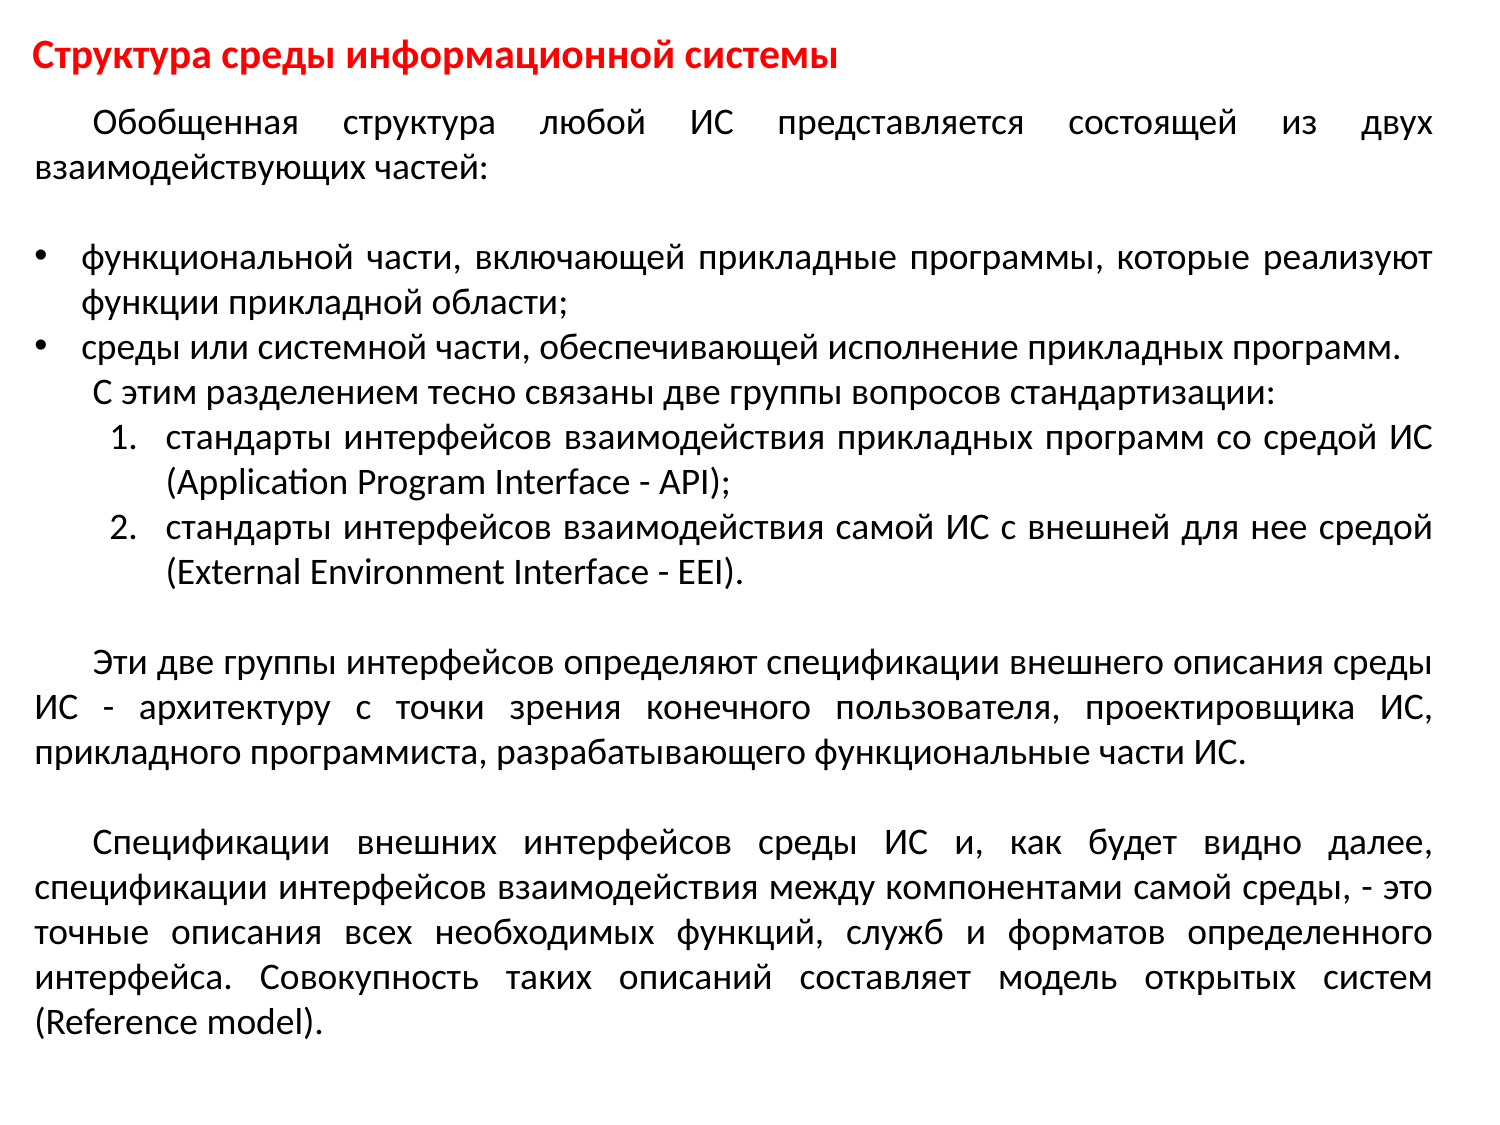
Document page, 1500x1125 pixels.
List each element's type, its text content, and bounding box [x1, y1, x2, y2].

text_box Обобщенная структура любой ИС представляется состоящей из двух взаимодействующих частей: функциональной части, включающей прикладные программы, которые реализуют функции прикладной области; среды или системной части, обеспечивающей исполнение прикладных программ. С этим разделением тесно связаны две группы вопросов стандартизации: стандарты интерфейсов взаимодействия прикладных программ со средой ИС (Application Program Interface - API); стандарты интерфейсов взаимодействия самой ИС с внешней для нее средой (External Environment Interface - EEI). Эти две группы интерфейсов определяют спецификации внешнего описания среды ИС - архитектуру с точки зрения конечного пользователя, проектировщика ИС, прикладного программиста, разрабатывающего функциональные части ИС. Спецификации внешних интерфейсов среды ИС и, как будет видно далее, спецификации интерфейсов взаимодействия между компонентами самой среды, - это точные описания всех необходимых функций, служб и форматов определенного интерфейса. Совокупность таких описаний составляет модель открытых систем (Reference model). [19, 89, 1449, 1050]
text_box Структура среды информационной системы [17, 19, 1471, 84]
